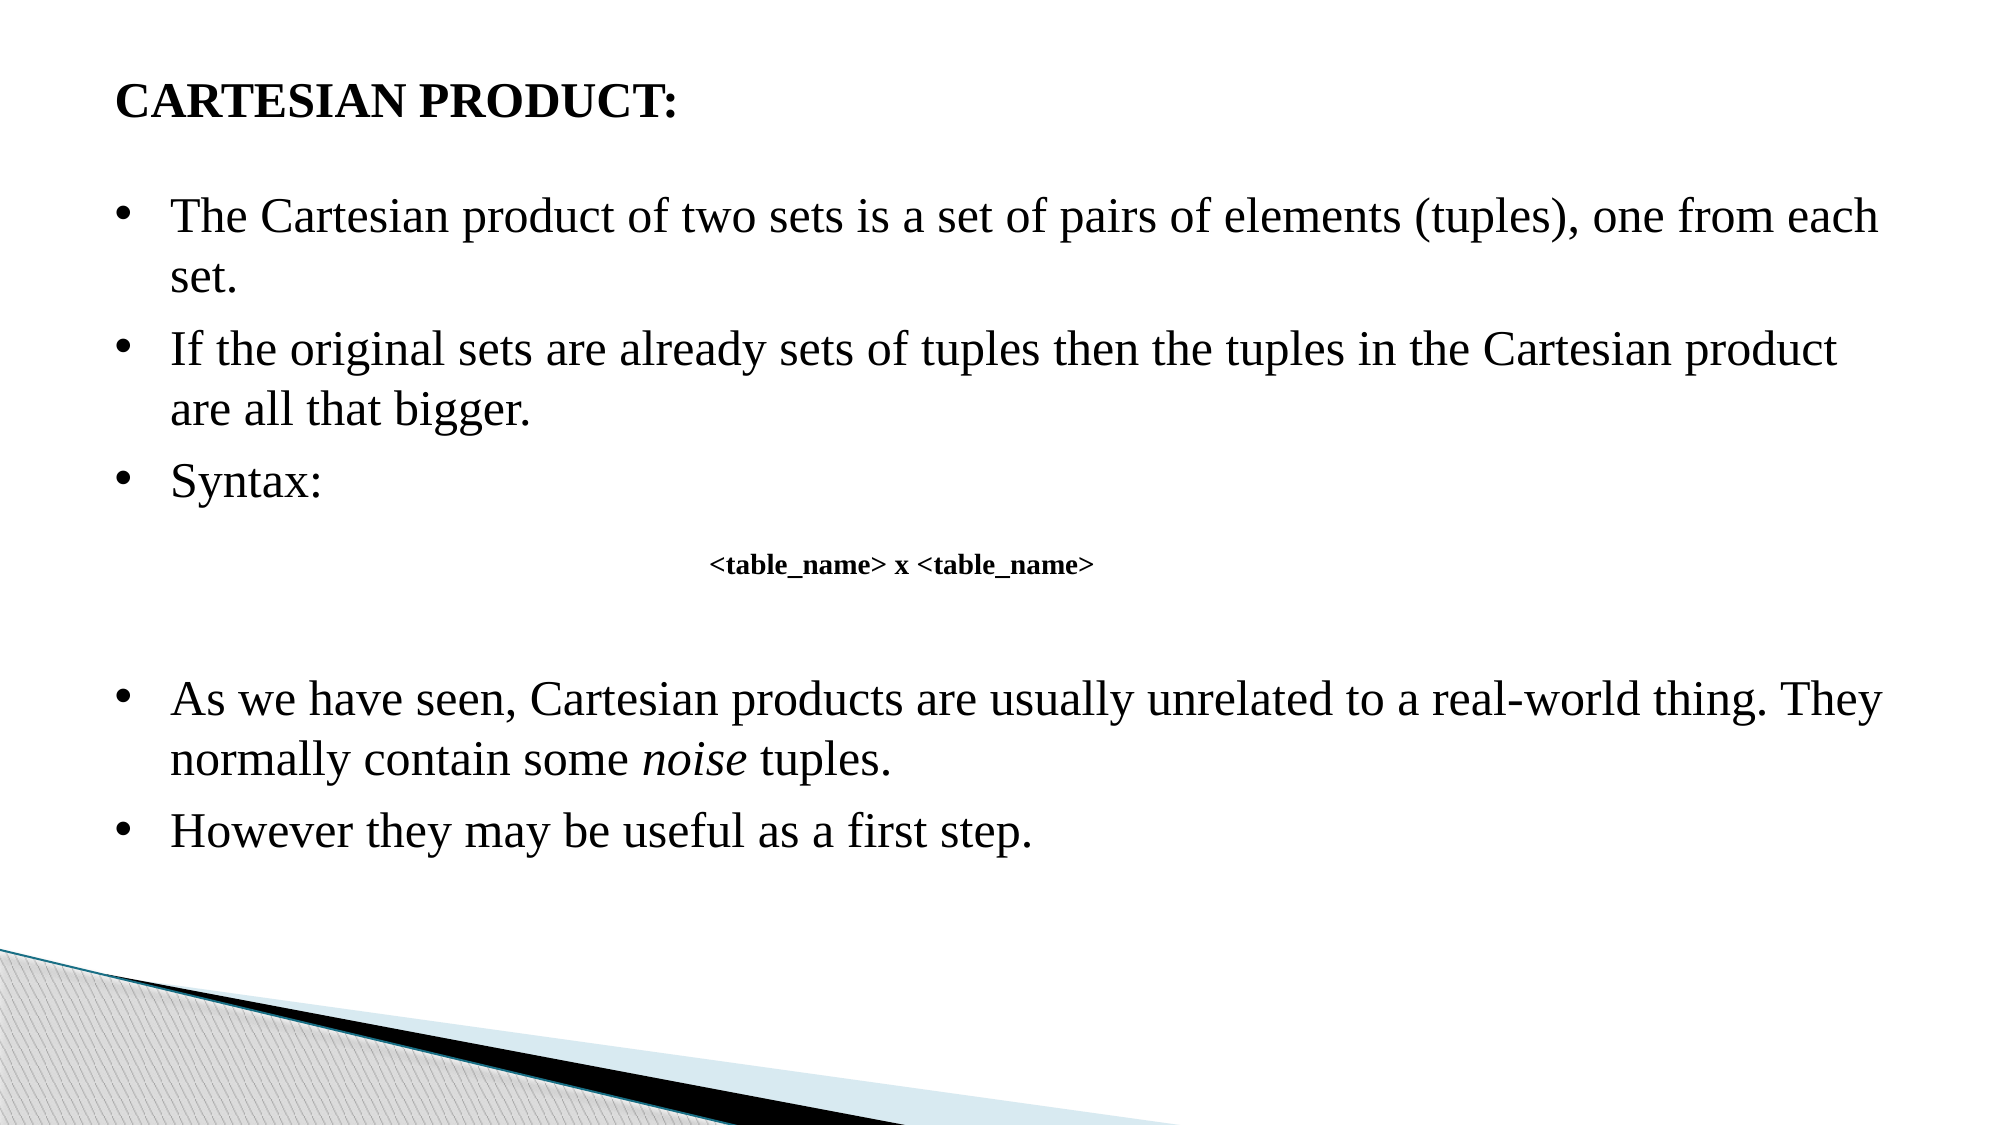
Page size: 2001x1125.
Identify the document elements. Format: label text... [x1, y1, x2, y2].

text_box [214, 1005, 723, 1125]
text_box CARTESIAN PRODUCT: [99, 45, 1900, 150]
text_box <table_name> x <table_name> [694, 537, 1111, 588]
text_box [0, 953, 99, 978]
text_box The Cartesian product of two sets is a set of pairs of elements (tuples), one from each set. If the original sets are already sets of tuples then the tuples in the Cartesian product are all that bigger. Syntax: As we have seen, Cartesian products are usually unrelated to a real-world thing. They normally contain some noise tuples. However they may be useful as a first step. [99, 174, 1900, 1005]
